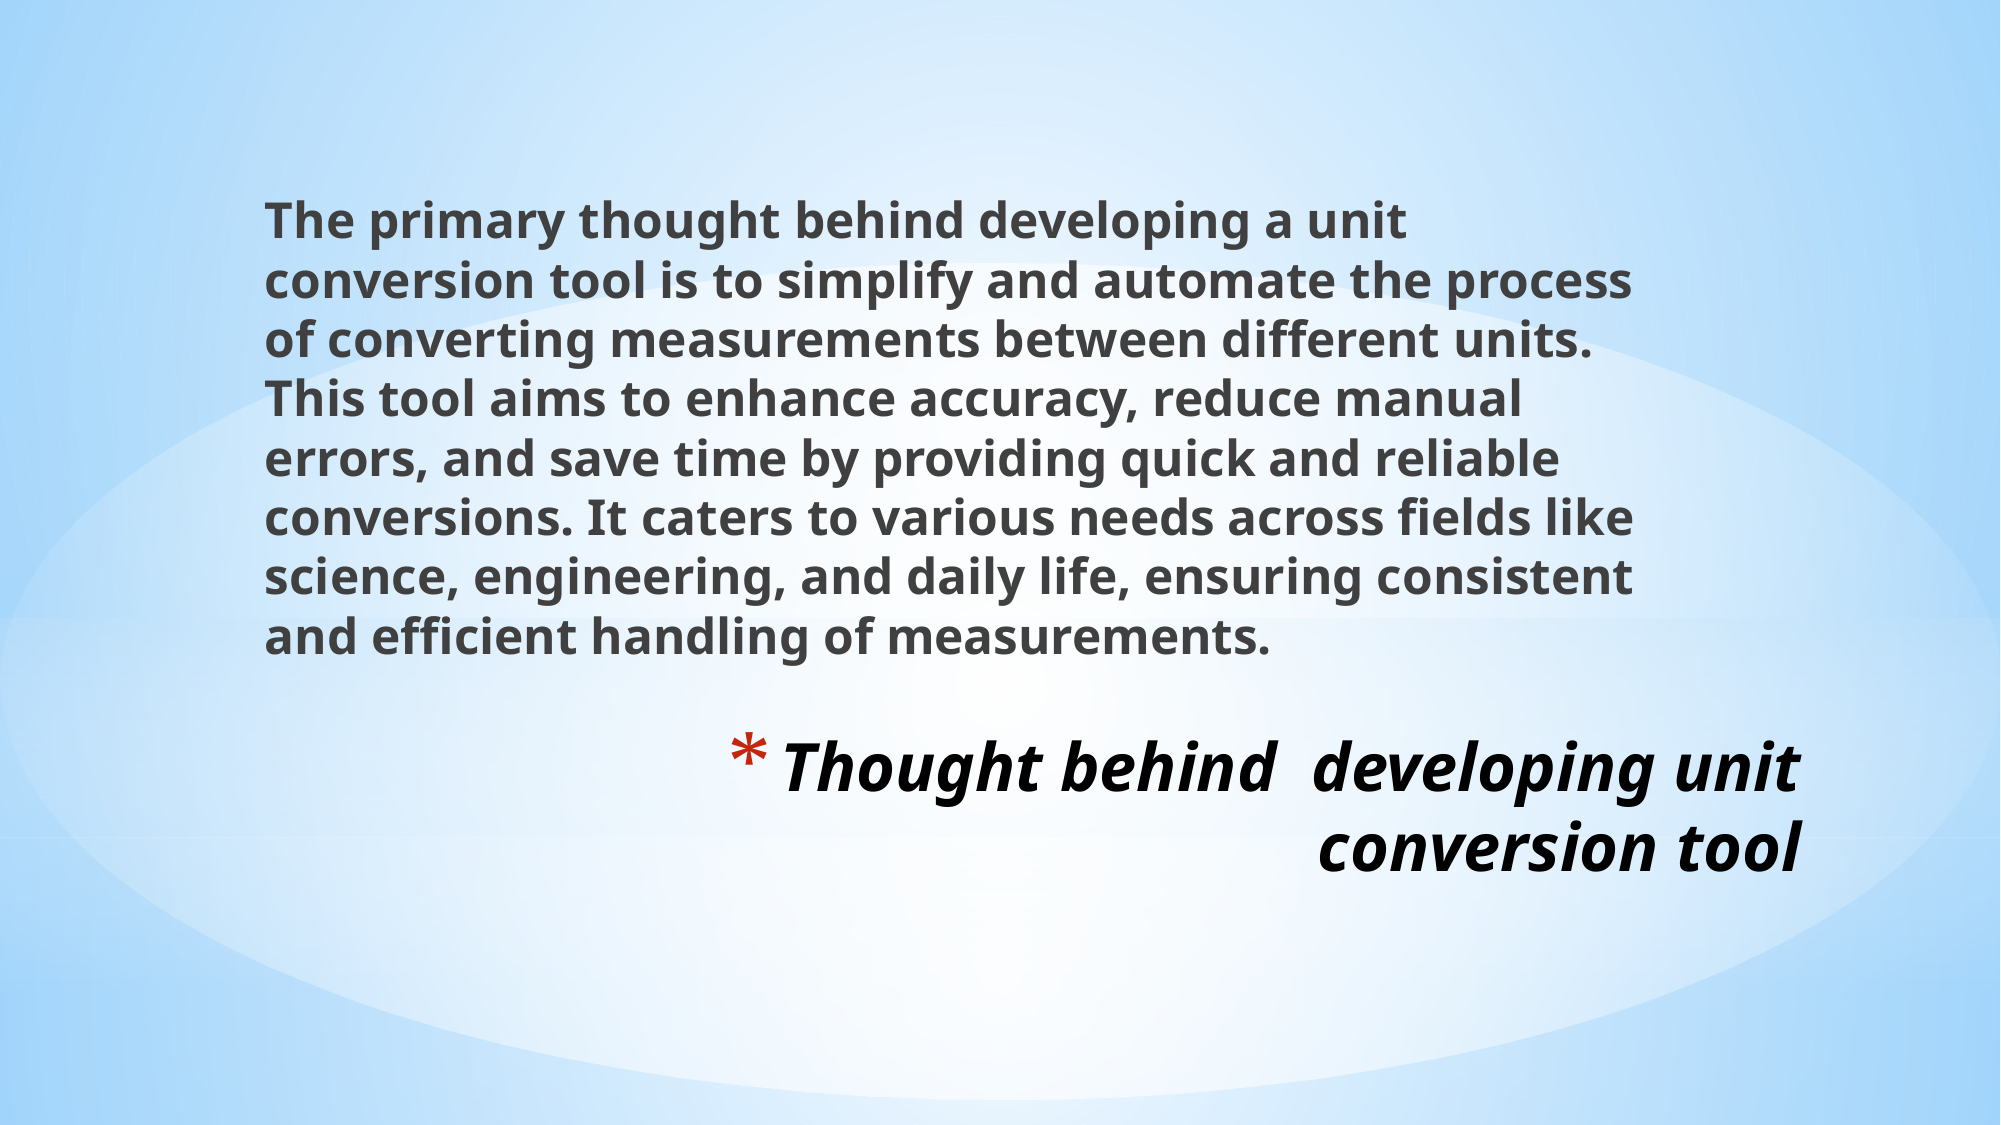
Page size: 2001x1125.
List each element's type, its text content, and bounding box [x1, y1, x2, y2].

title Thought behind developing unit conversion tool [392, 717, 1817, 905]
list The primary thought behind developing a unit conversion tool is to simplify and automate the process of converting measurements between different units. This tool aims to enhance accuracy, reduce manual errors, and save time by providing quick and reliable conversions. It caters to various needs across fields like science, engineering, and daily life, ensuring consistent and efficient handling of measurements. [249, 120, 1650, 690]
